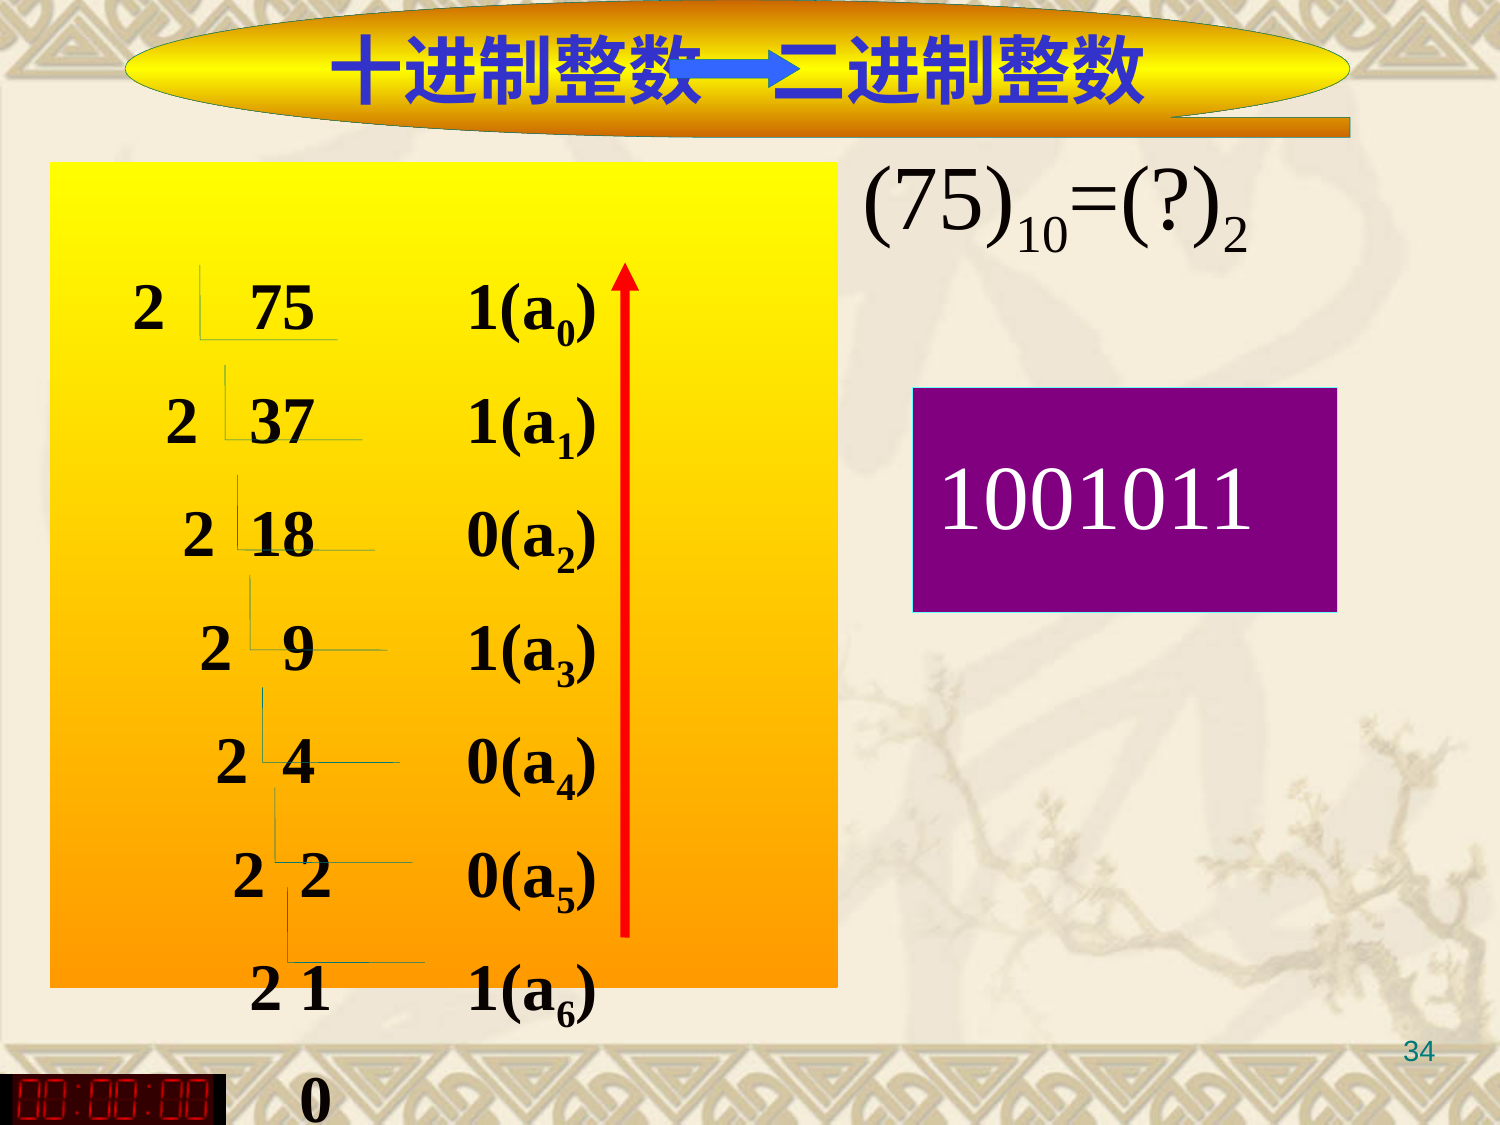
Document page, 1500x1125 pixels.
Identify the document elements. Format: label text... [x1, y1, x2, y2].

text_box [124, 0, 1351, 138]
picture [534, 995, 542, 1007]
text_box (75)10=(?)2 [862, 137, 1413, 263]
slide_number 34 [1074, 1024, 1451, 1103]
picture [0, 0, 1500, 1125]
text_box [912, 387, 1338, 613]
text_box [49, 162, 838, 988]
